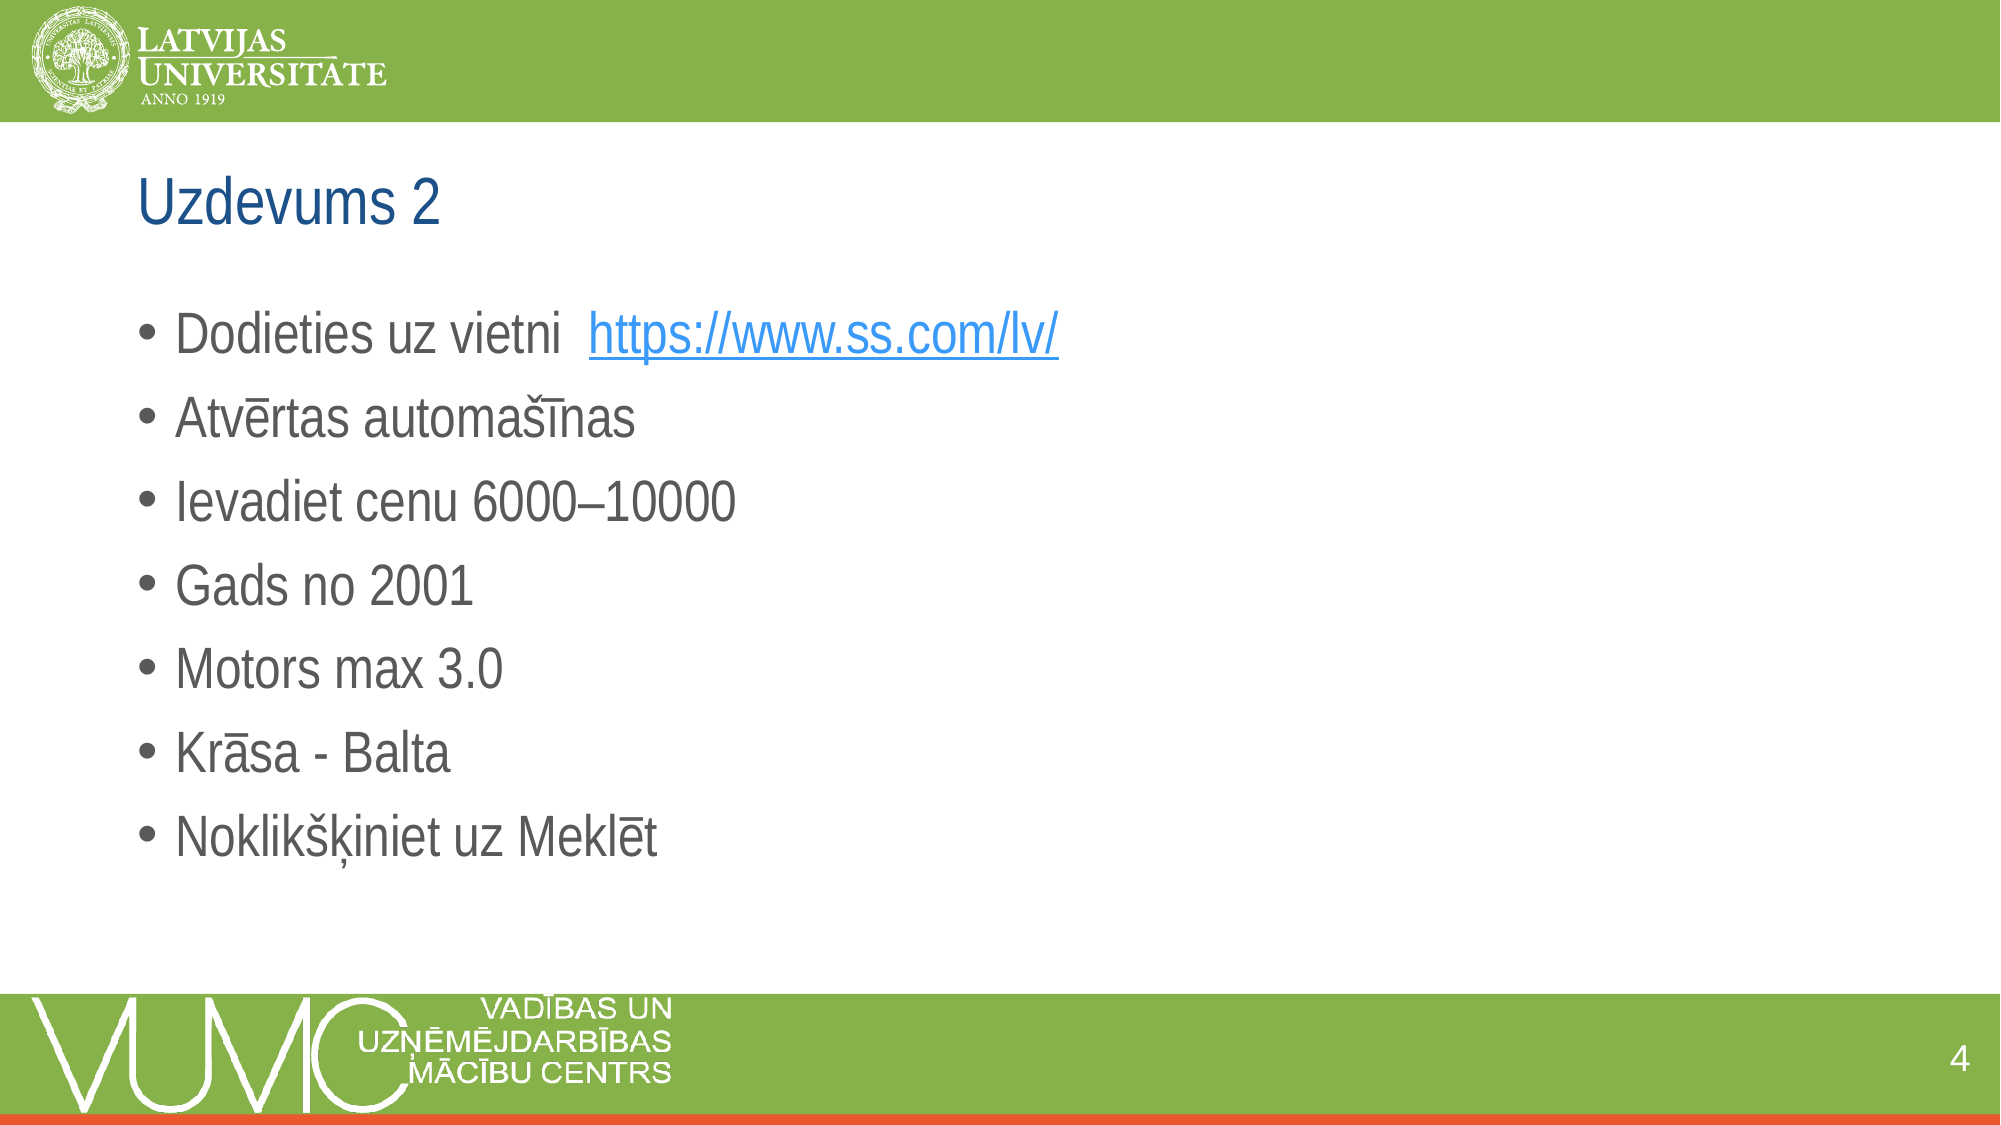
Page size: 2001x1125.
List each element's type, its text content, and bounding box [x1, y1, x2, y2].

picture [31, 993, 671, 1113]
title Uzdevums 2 [122, 138, 918, 269]
text_box 4 [1910, 1026, 2000, 1081]
list Dodieties uz vietni https://www.ss.com/lv/ Atvērtas automašīnas Ievadiet cenu 6000–10000 Gads no 2001 Motors max 3.0 Krāsa - Balta Noklikšķiniet uz Meklēt [122, 295, 1848, 843]
